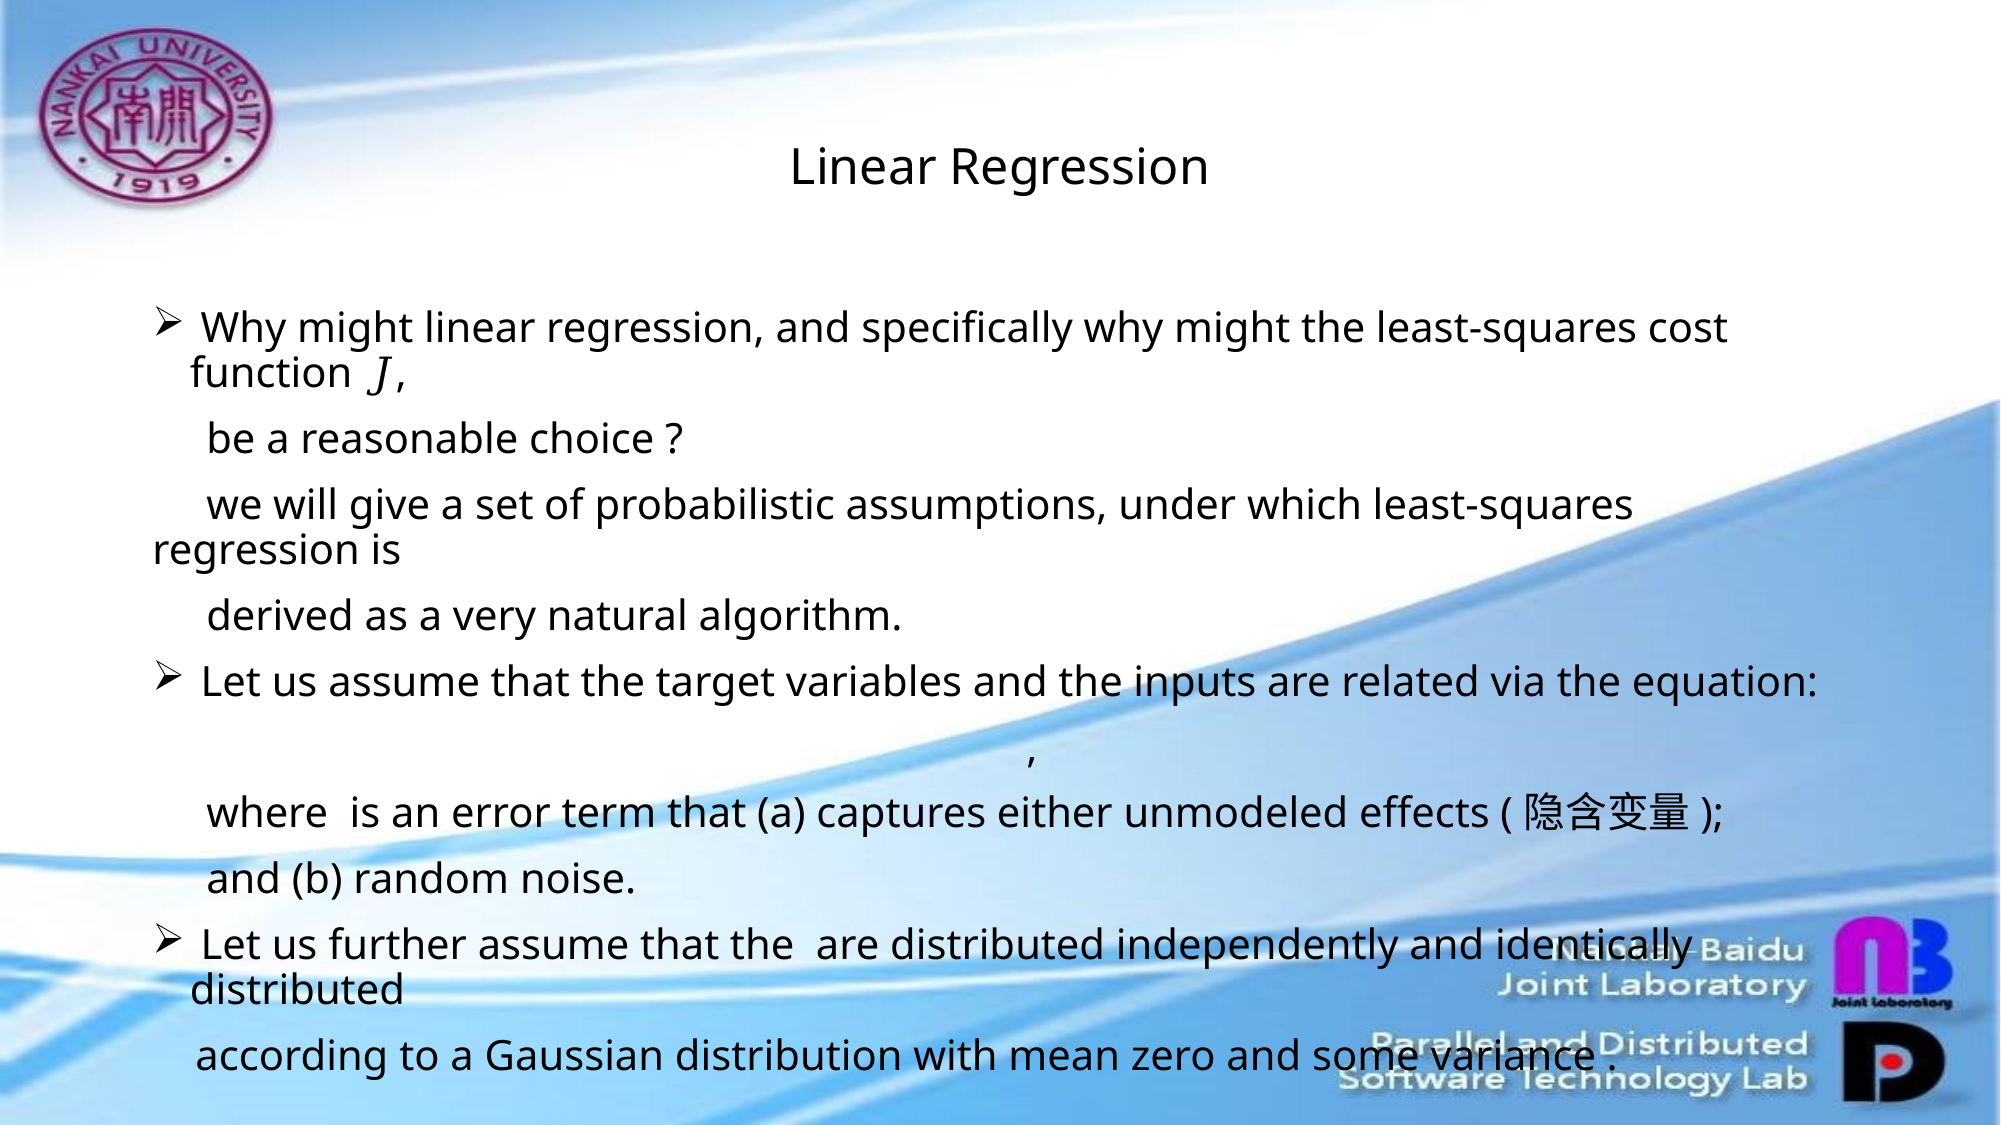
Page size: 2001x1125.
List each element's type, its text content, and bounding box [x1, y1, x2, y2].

picture [0, 0, 2001, 1125]
title Linear Regression [137, 59, 1863, 278]
